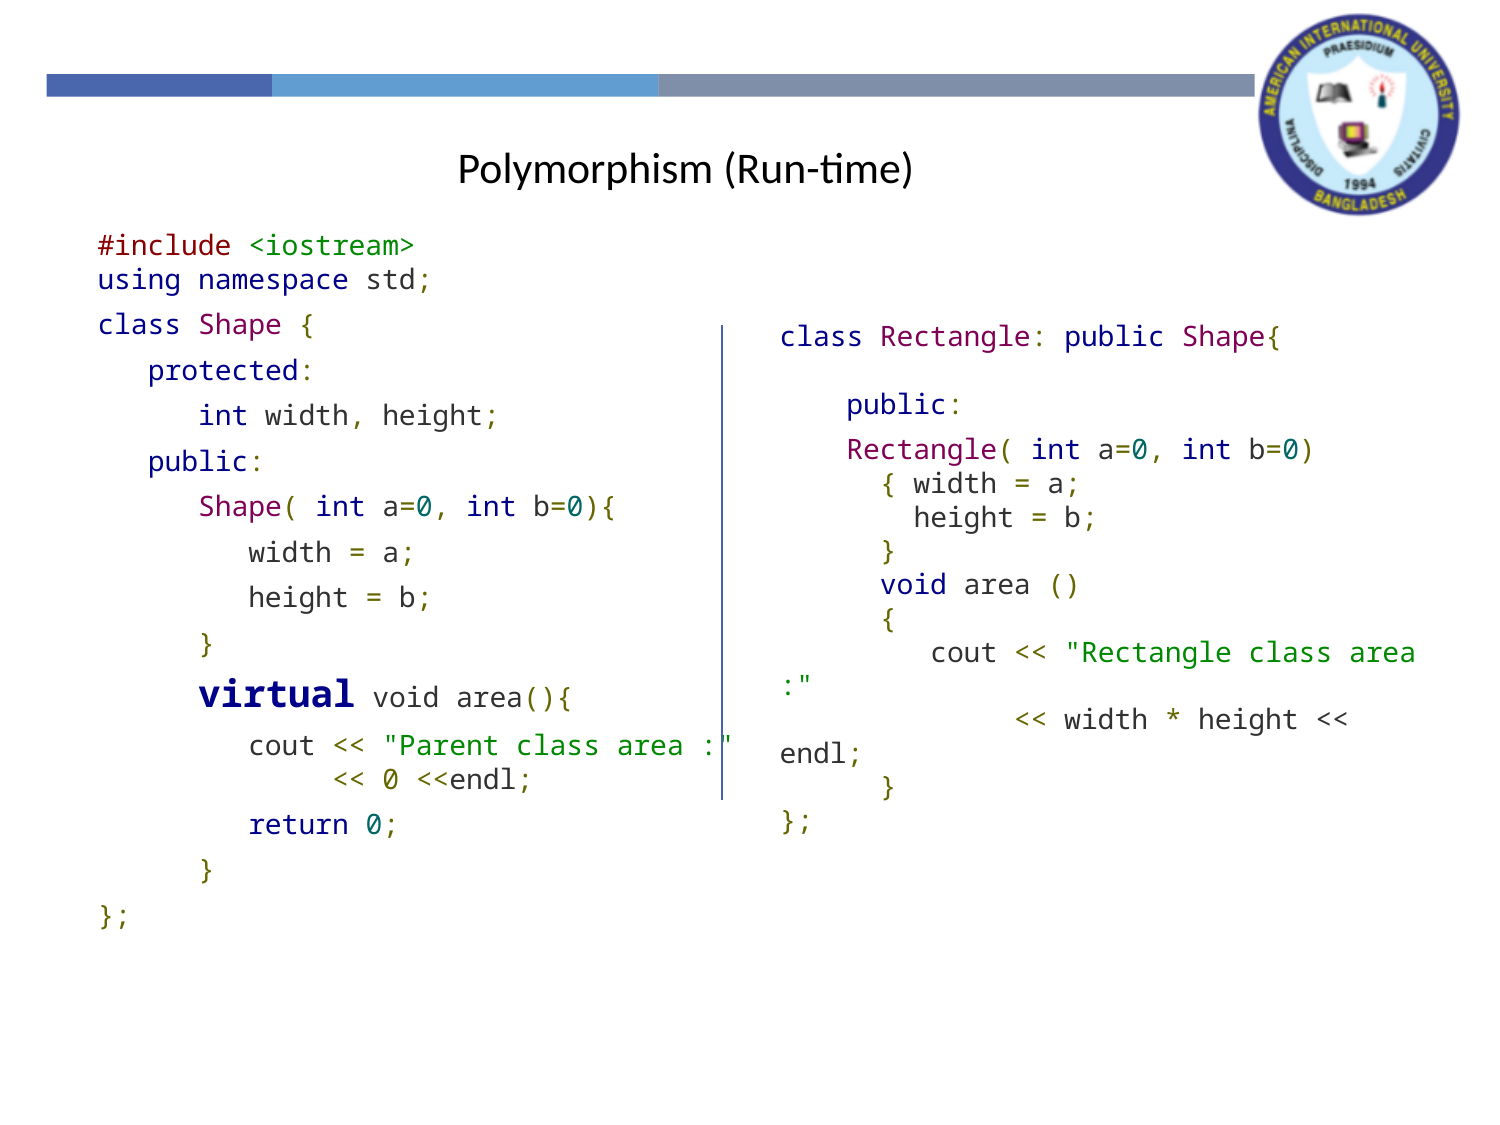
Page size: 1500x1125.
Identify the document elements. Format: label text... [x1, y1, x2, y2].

picture [1254, 9, 1465, 221]
text_box Polymorphism (Run-time) [82, 132, 1439, 200]
text_box #include <iostream> using namespace std; class Shape { protected: int width, height; public: Shape( int a=0, int b=0){ width = a; height = b; } virtual void area(){ cout << "Parent class area :" << 0 <<endl; return 0; } }; [82, 220, 833, 939]
text_box class Rectangle: public Shape{ public: Rectangle( int a=0, int b=0) { width = a; height = b; } void area () { cout << "Rectangle class area :" << width * height << endl; } }; [764, 311, 1443, 844]
